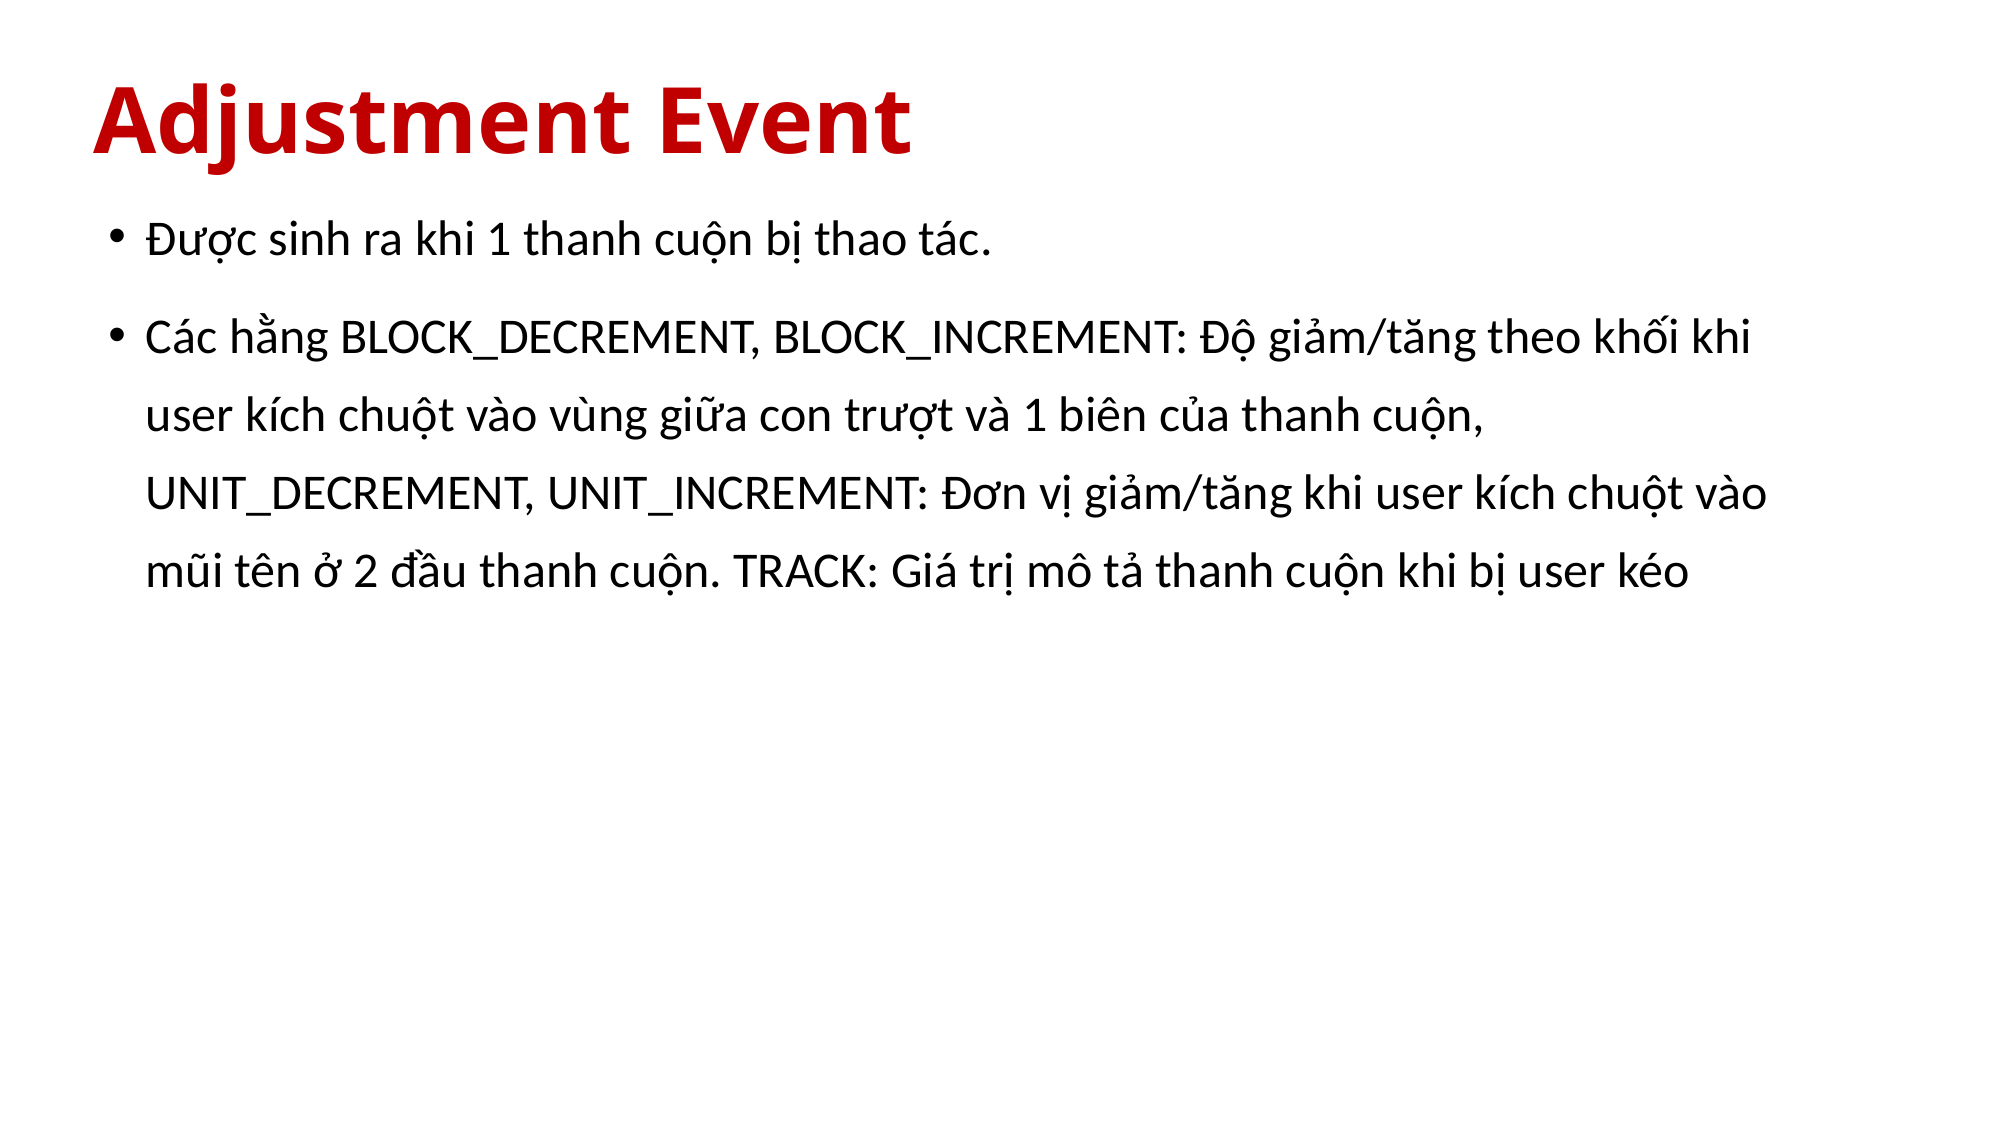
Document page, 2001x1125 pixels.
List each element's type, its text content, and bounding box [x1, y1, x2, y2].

list Được sinh ra khi 1 thanh cuộn bị thao tác. Các hằng BLOCK_DECREMENT, BLOCK_INCREMENT: Độ giảm/tăng theo khối khi user kích chuột vào vùng giữa con trượt và 1 biên của thanh cuộn, UNIT_DECREMENT, UNIT_INCREMENT: Đơn vị giảm/tăng khi user kích chuột vào mũi tên ở 2 đầu thanh cuộn. TRACK: Giá trị mô tả thanh cuộn khi bị user kéo [93, 179, 1861, 1085]
title Adjustment Event [93, 66, 1789, 179]
